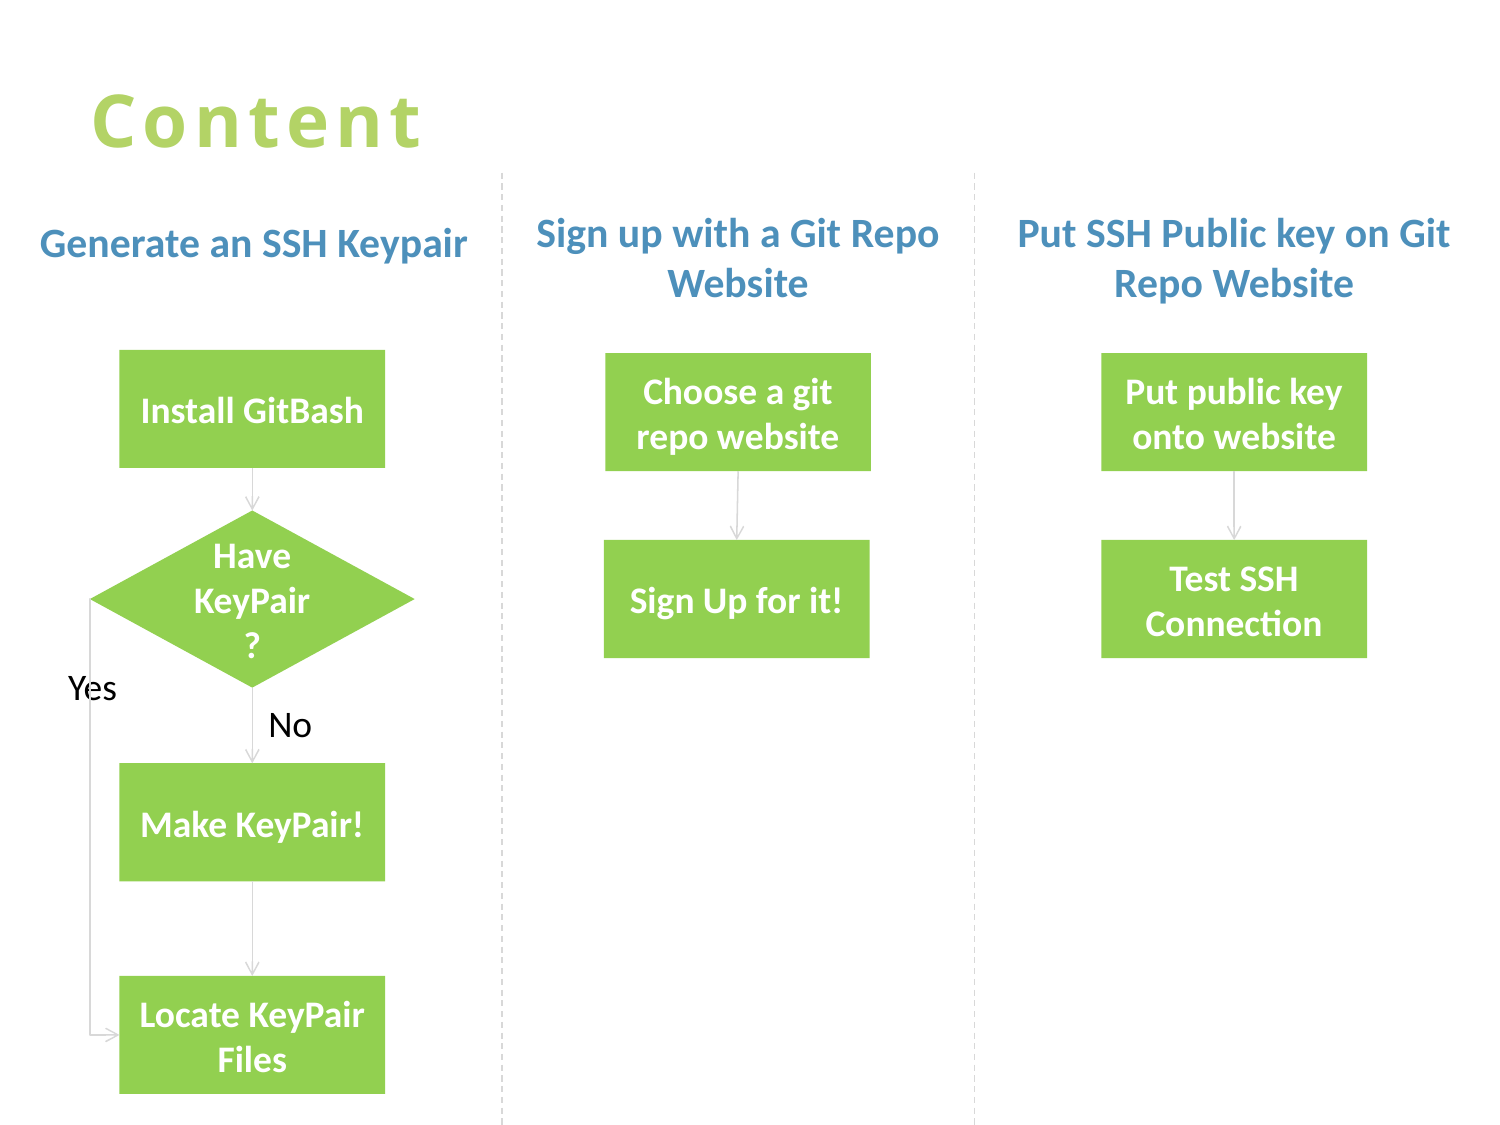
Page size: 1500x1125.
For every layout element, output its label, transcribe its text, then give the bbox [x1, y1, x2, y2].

title Content [75, 66, 1425, 171]
